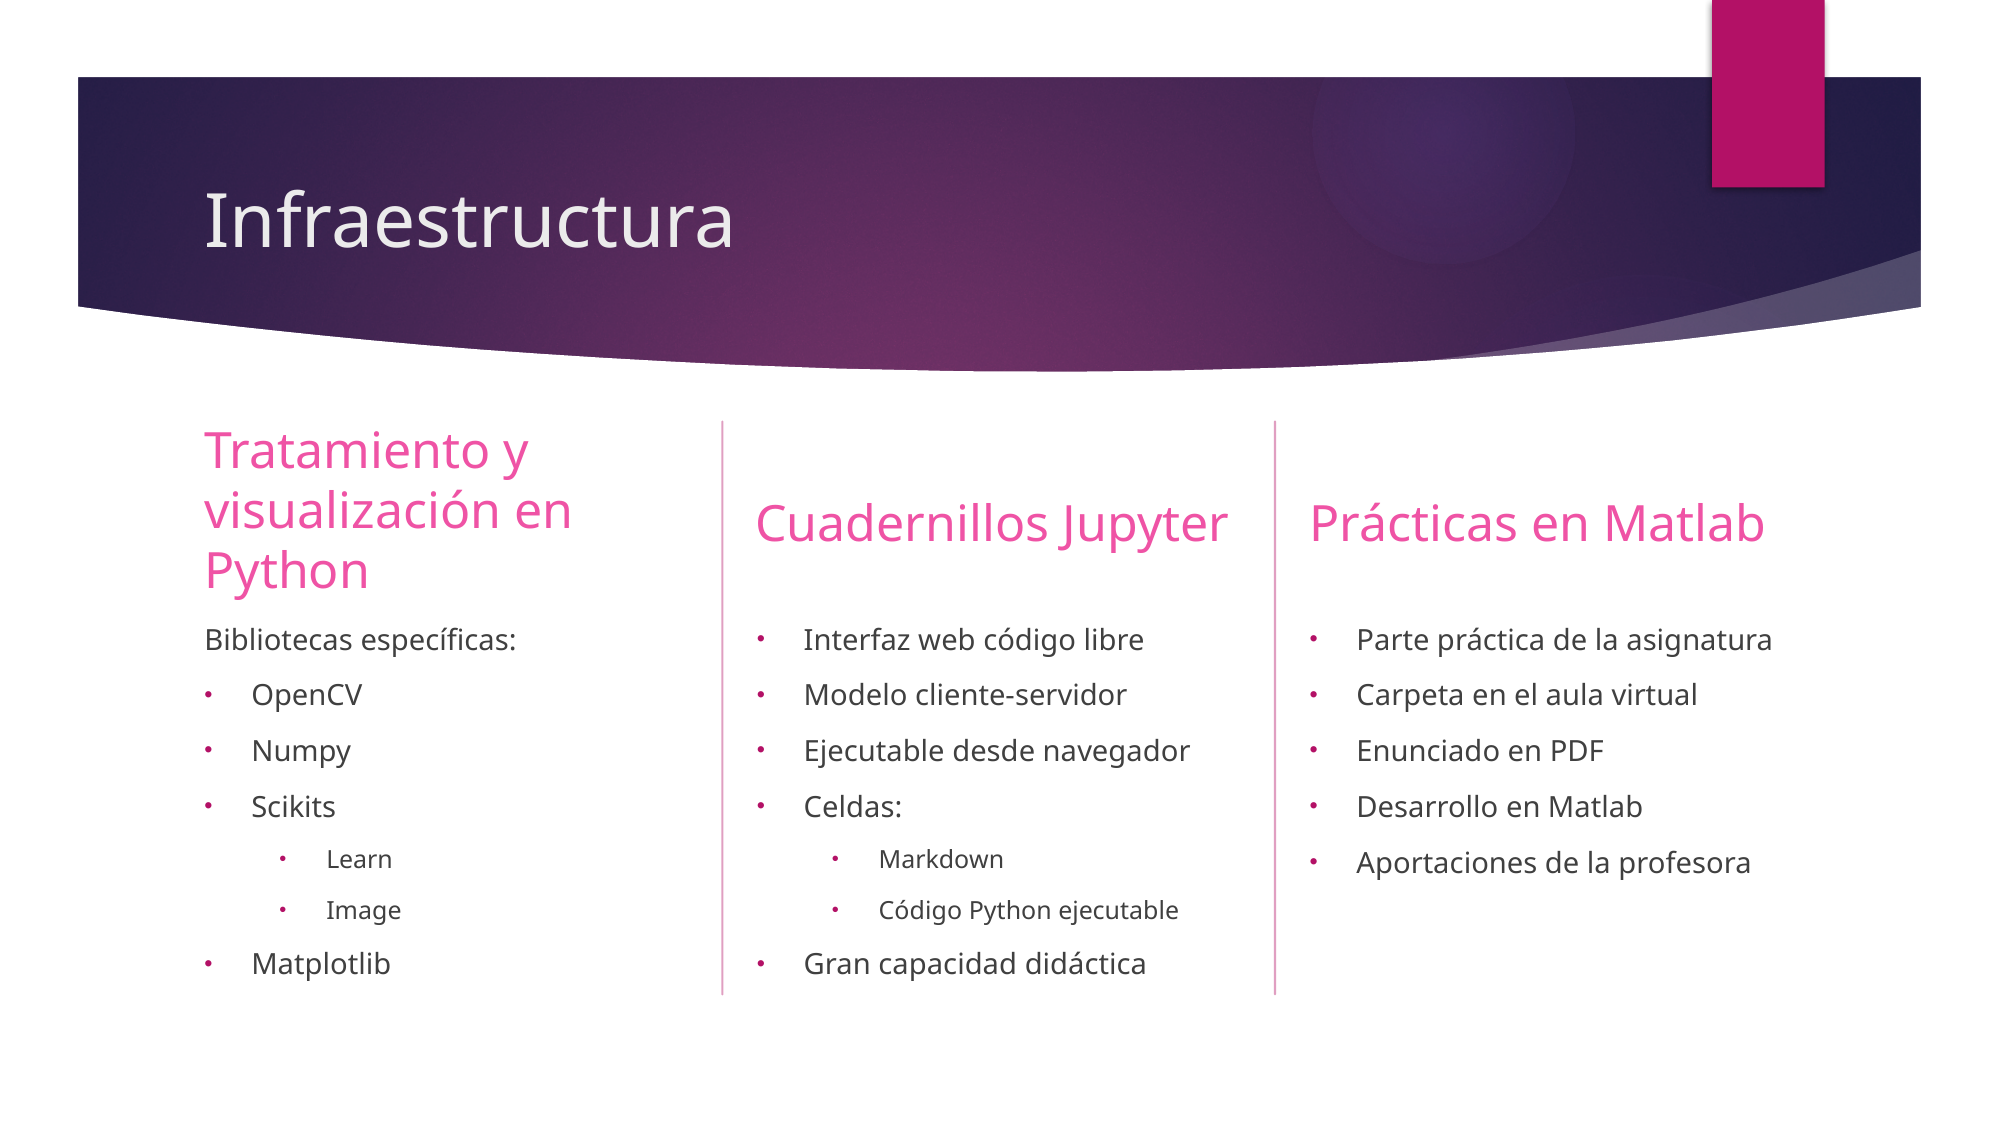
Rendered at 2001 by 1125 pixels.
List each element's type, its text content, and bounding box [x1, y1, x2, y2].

list Bibliotecas específicas: OpenCV Numpy Scikits Learn Image Matplotlib [189, 613, 705, 1081]
title Infraestructura [189, 159, 1638, 276]
list Tratamiento y visualización en Python [189, 511, 705, 607]
list Parte práctica de la asignatura Carpeta en el aula virtual Enunciado en PDF Desarrollo en Matlab Aportaciones de la profesora [1294, 613, 1811, 1081]
list Cuadernillos Jupyter [740, 464, 1257, 559]
list Prácticas en Matlab [1294, 464, 1811, 559]
list Interfaz web código libre Modelo cliente-servidor Ejecutable desde navegador Celdas: Markdown Código Python ejecutable Gran capacidad didáctica [741, 613, 1259, 1081]
